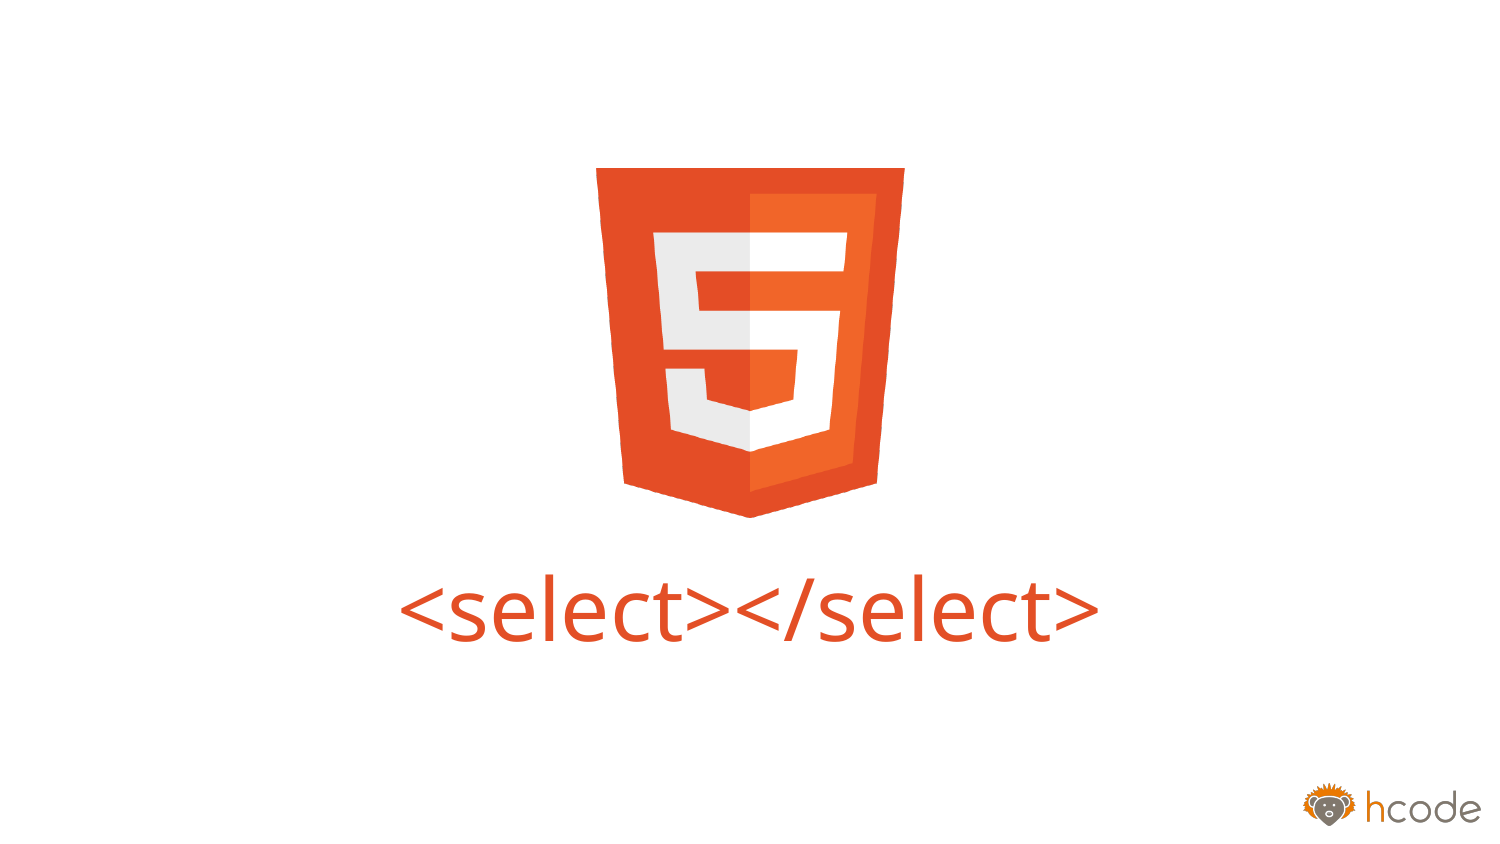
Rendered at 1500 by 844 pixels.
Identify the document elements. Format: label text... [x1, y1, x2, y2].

picture [575, 168, 925, 518]
picture [1303, 783, 1482, 827]
text_box <select></select> [107, 539, 1393, 668]
